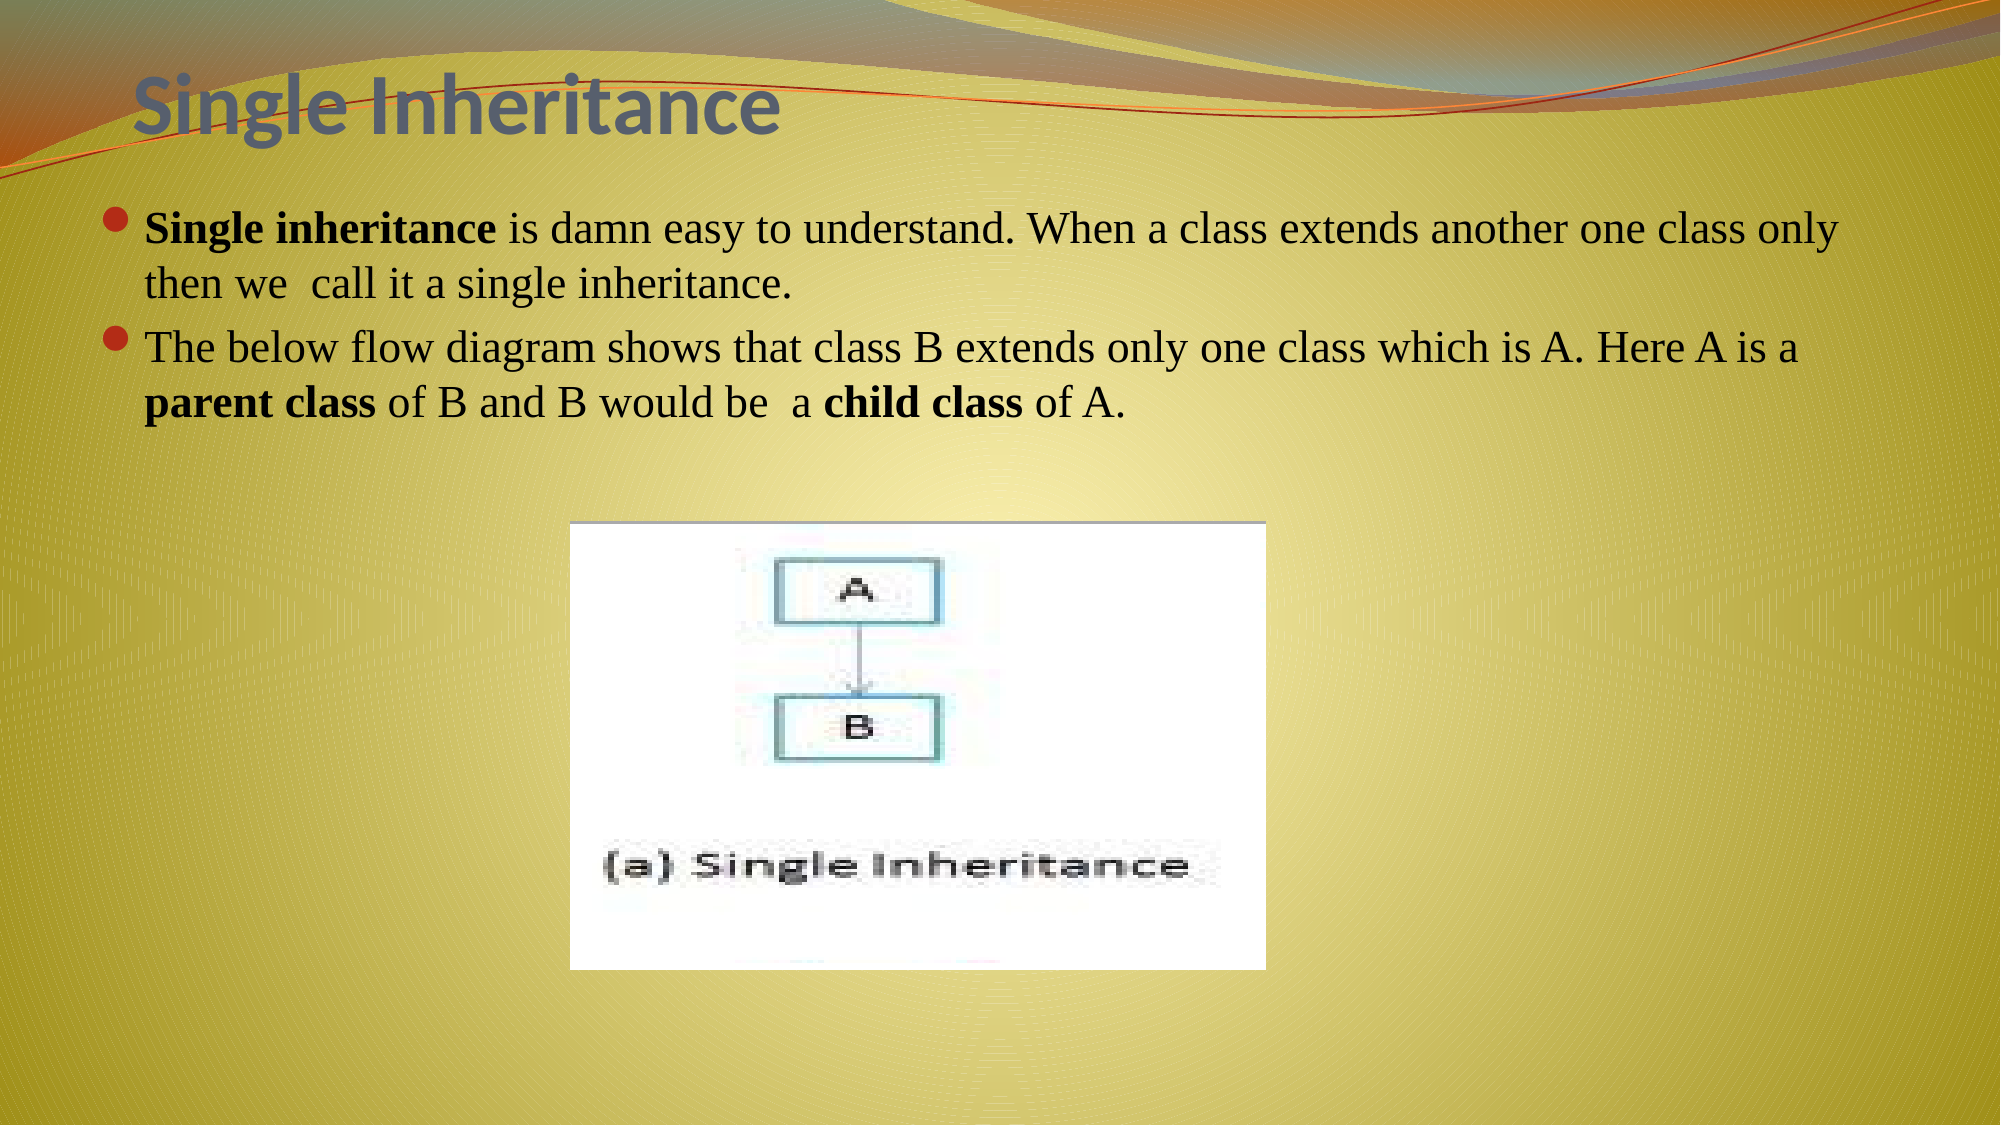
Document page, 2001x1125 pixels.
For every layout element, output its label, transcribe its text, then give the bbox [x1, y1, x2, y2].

list Single inheritance is damn easy to understand. When a class extends another one class only then we call it a single inheritance. The below flow diagram shows that class B extends only one class which is A. Here A is a parent class of B and B would be a child class of A. [84, 190, 1917, 1014]
title Single Inheritance [132, 38, 1858, 153]
picture [570, 521, 1266, 970]
